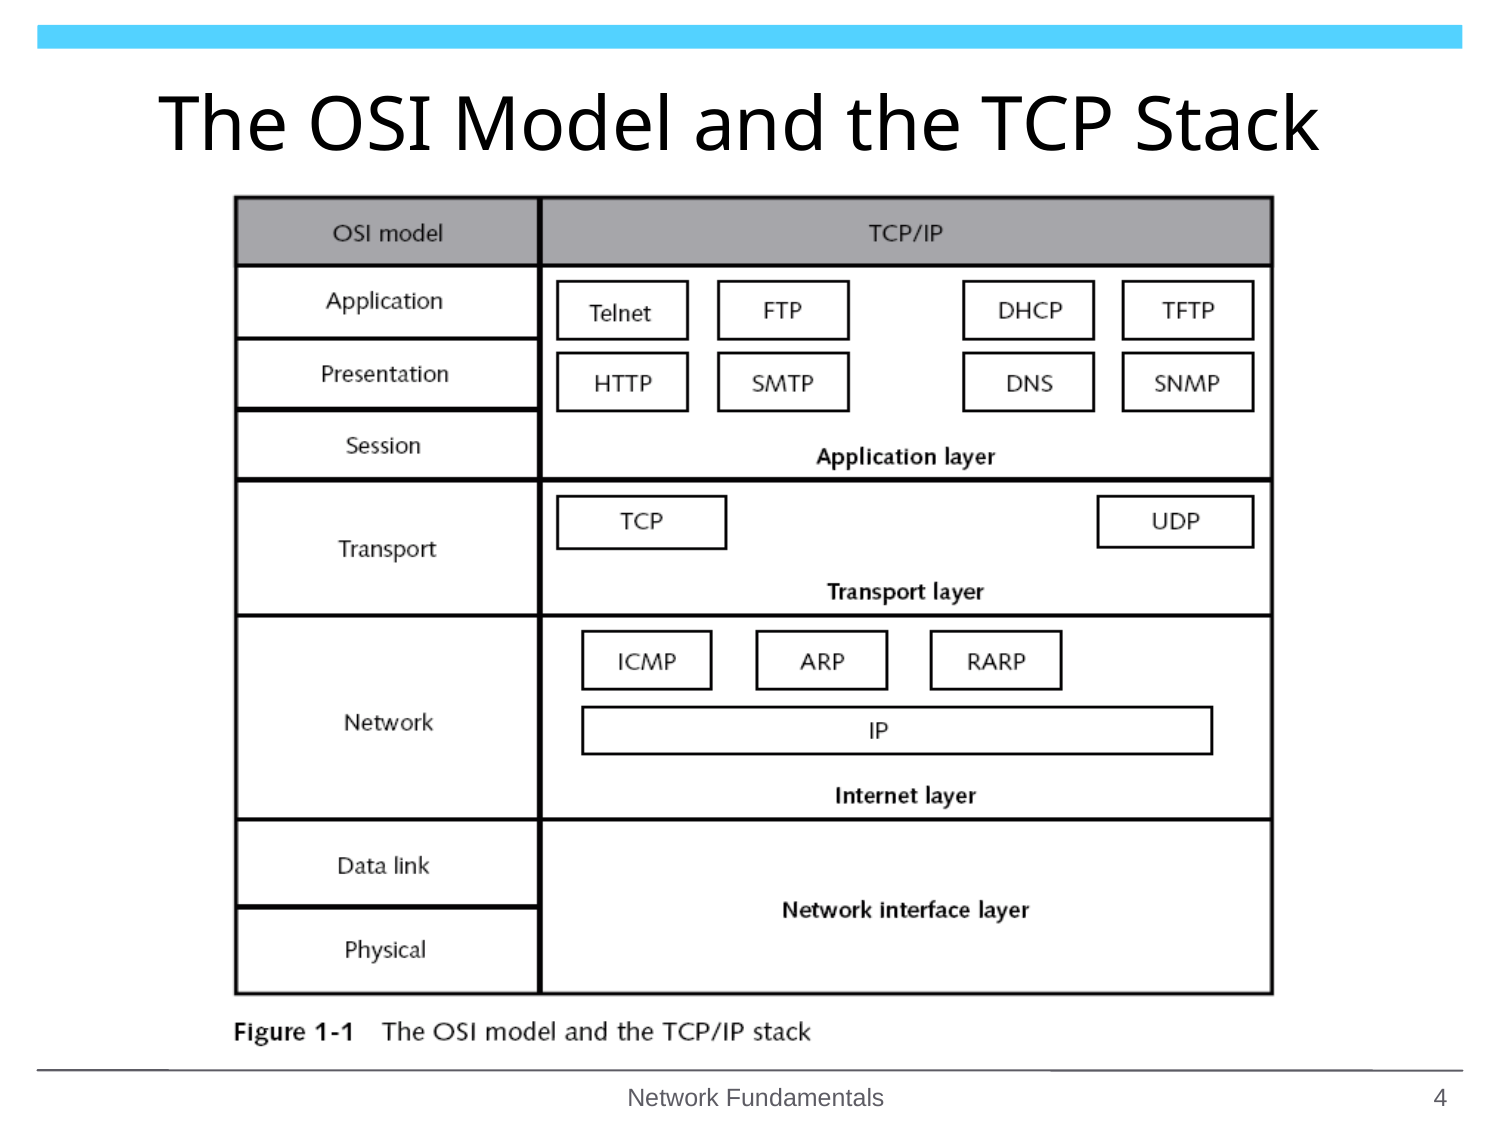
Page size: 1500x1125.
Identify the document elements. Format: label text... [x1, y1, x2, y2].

footer Network Fundamentals [474, 1069, 1038, 1123]
title The OSI Model and the TCP Stack [29, 45, 1450, 197]
picture [229, 192, 1276, 1048]
slide_number 4 [1112, 1069, 1463, 1123]
